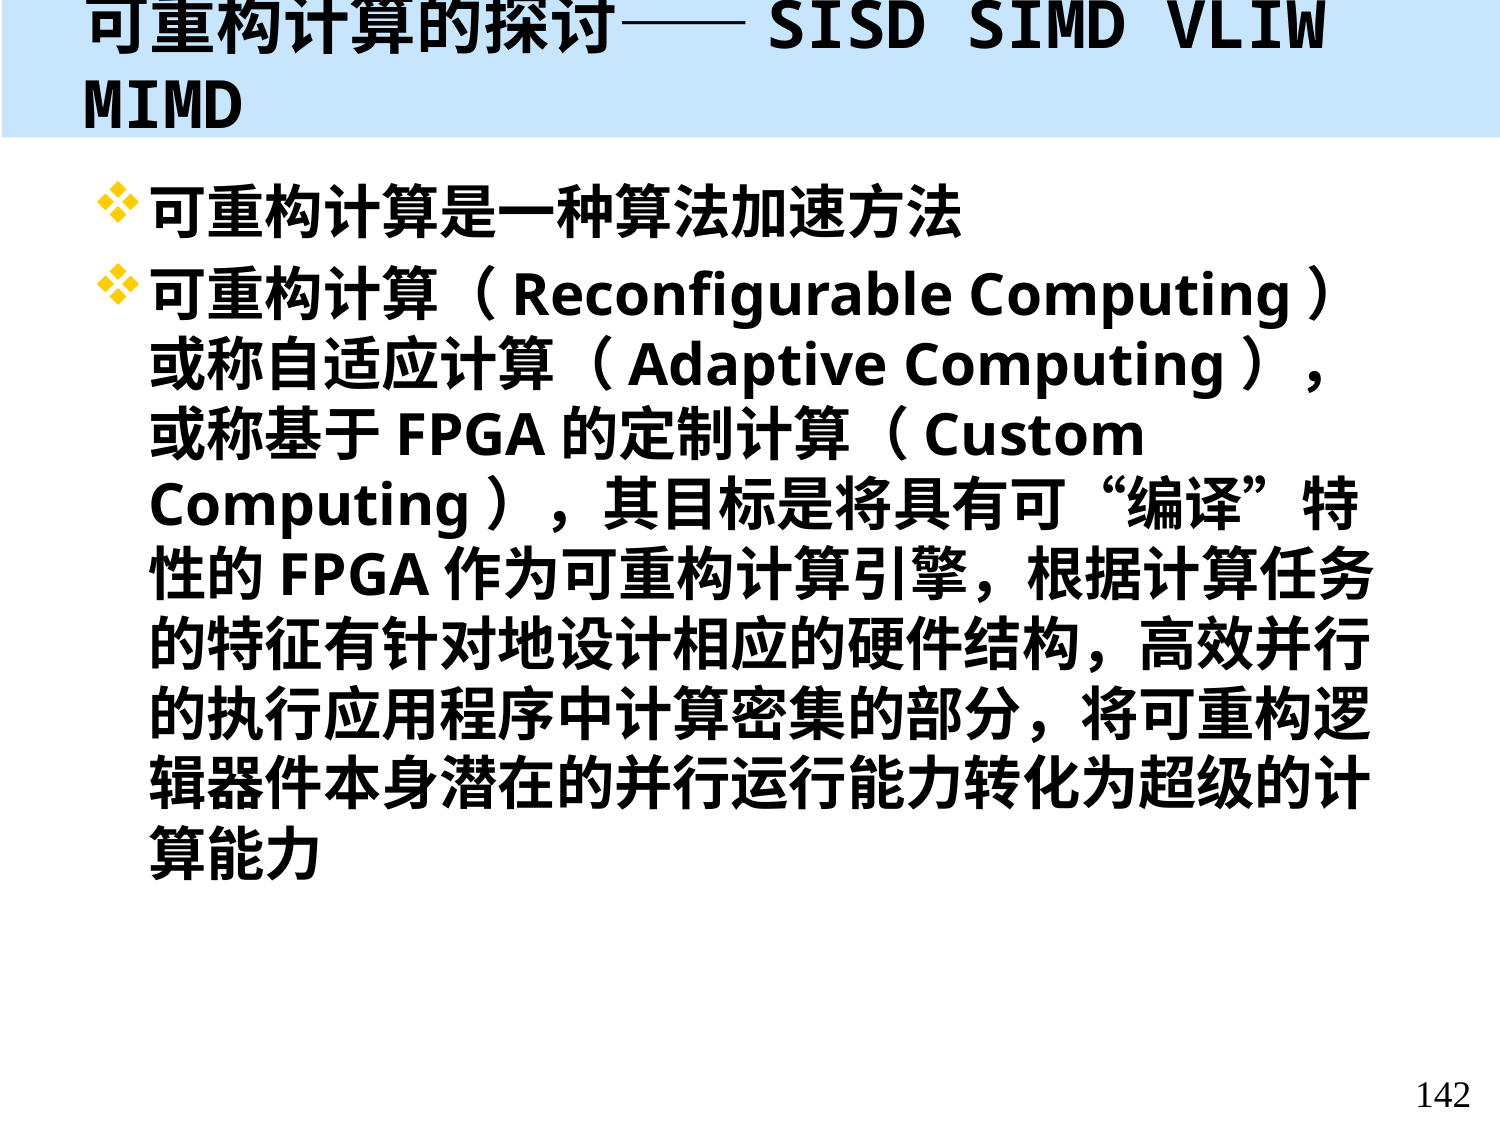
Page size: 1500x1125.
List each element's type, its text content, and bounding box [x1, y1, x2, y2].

title 可重构计算的探讨——SISD SIMD VLIW MIMD [67, 11, 1472, 112]
list 可重构计算是一种算法加速方法 可重构计算（Reconfigurable Computing）或称自适应计算（Adaptive Computing），或称基于FPGA的定制计算（Custom Computing），其目标是将具有可“编译”特性的FPGA作为可重构计算引擎，根据计算任务的特征有针对地设计相应的硬件结构，高效并行的执行应用程序中计算密集的部分，将可重构逻辑器件本身潜在的并行运行能力转化为超级的计算能力 [76, 167, 1428, 981]
